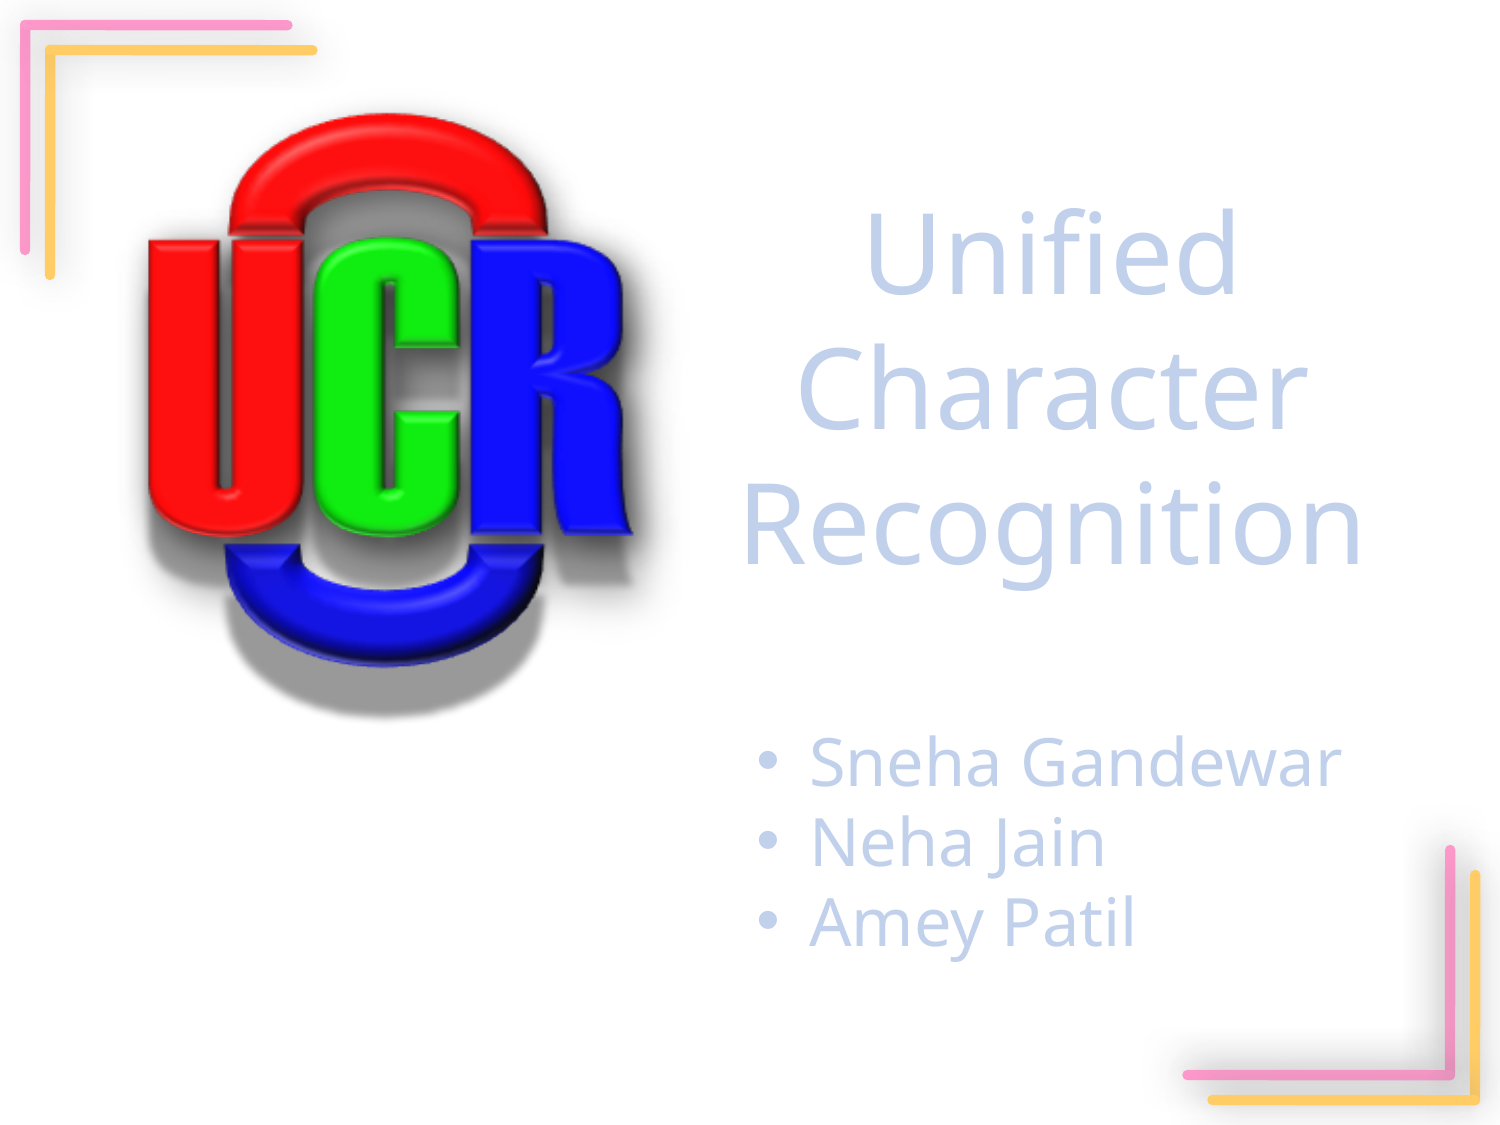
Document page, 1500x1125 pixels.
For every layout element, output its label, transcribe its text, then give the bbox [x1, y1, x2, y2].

text_box Sneha Gandewar Neha Jain Amey Patil [741, 712, 1358, 968]
picture [0, 0, 1002, 713]
text_box Unified Character Recognition [1006, 174, 1383, 595]
